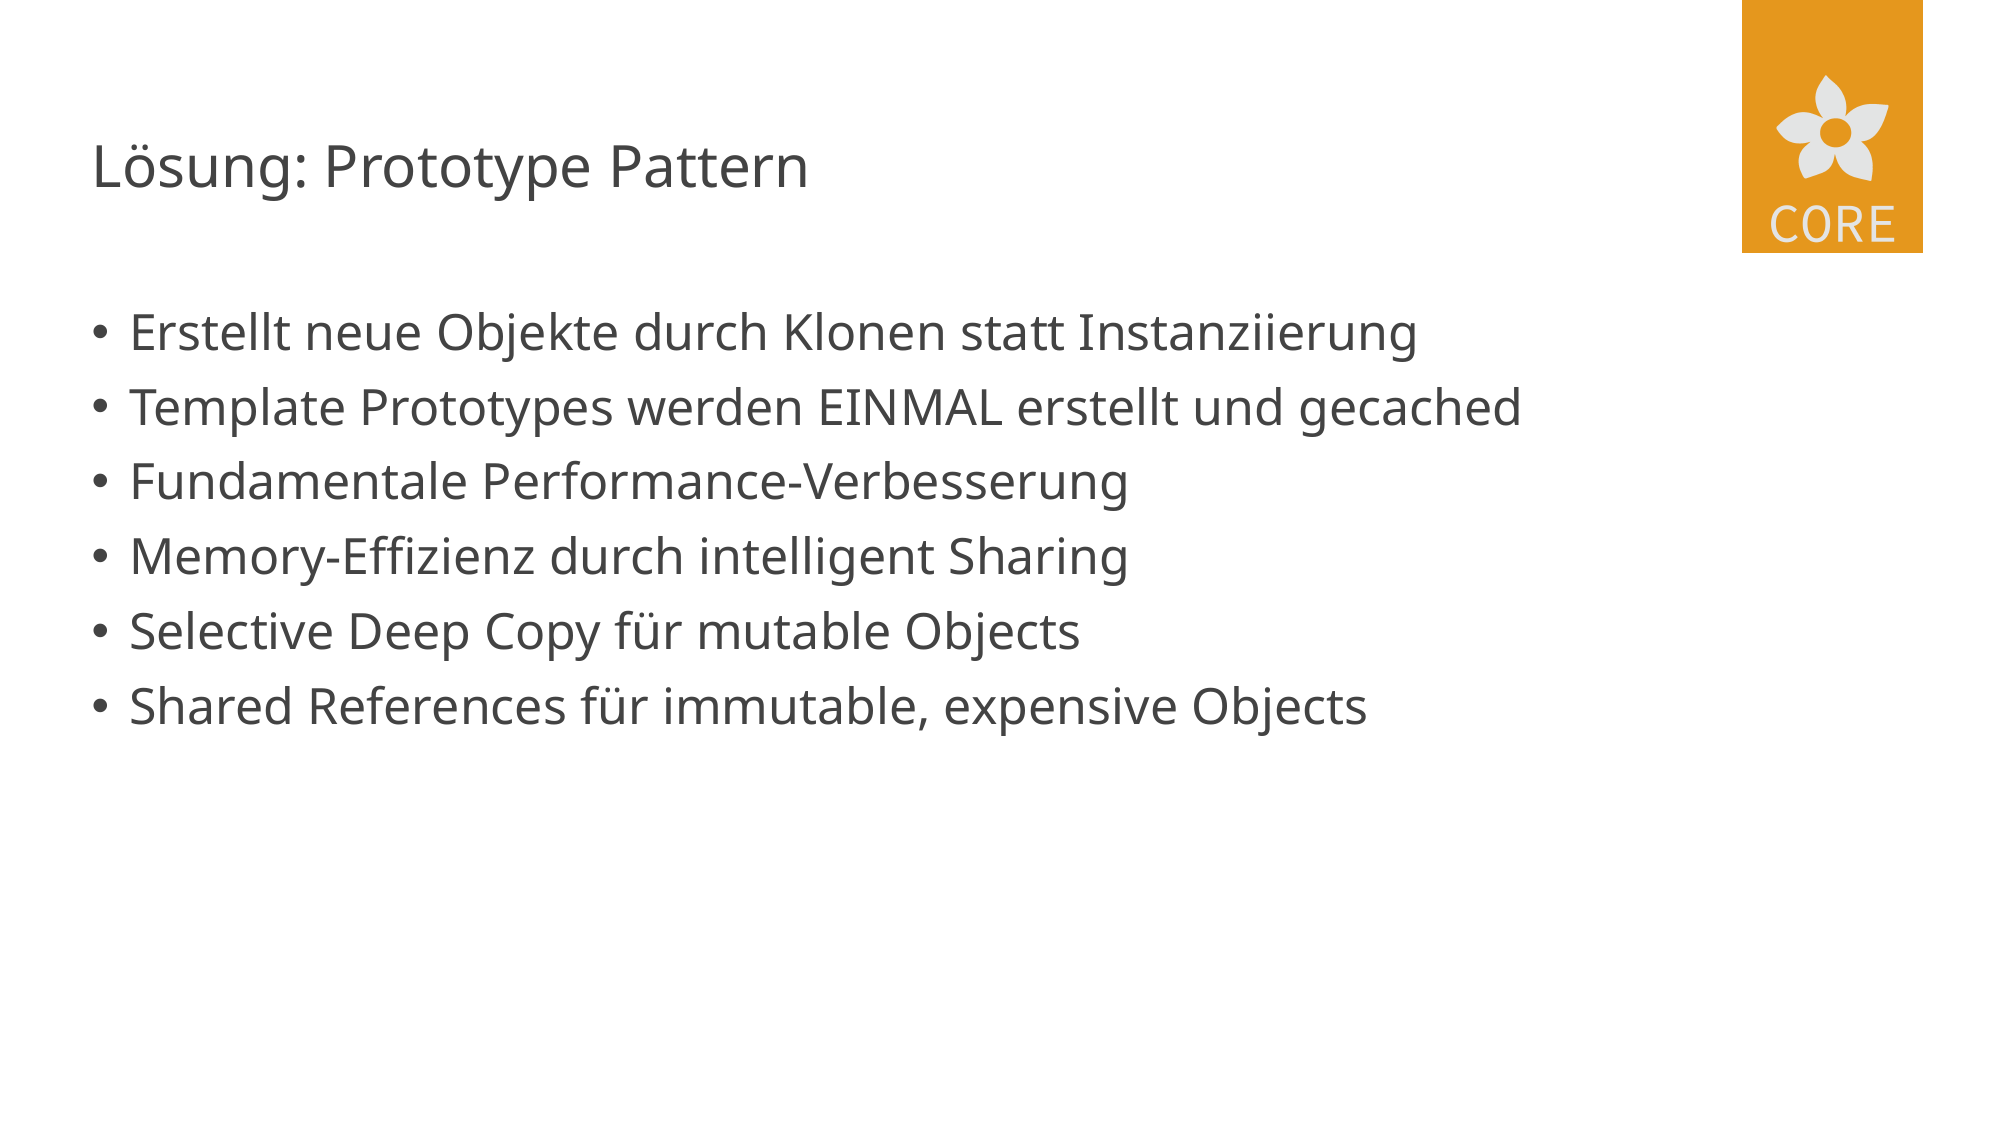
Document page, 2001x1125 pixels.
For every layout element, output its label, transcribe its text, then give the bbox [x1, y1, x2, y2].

title Lösung: Prototype Pattern [76, 59, 1732, 278]
list Erstellt neue Objekte durch Klonen statt Instanziierung Template Prototypes werden EINMAL erstellt und gecached Fundamentale Performance-Verbesserung Memory-Effizienz durch intelligent Sharing Selective Deep Copy für mutable Objects Shared References für immutable, expensive Objects [76, 299, 1919, 1066]
picture [1742, 0, 1923, 253]
